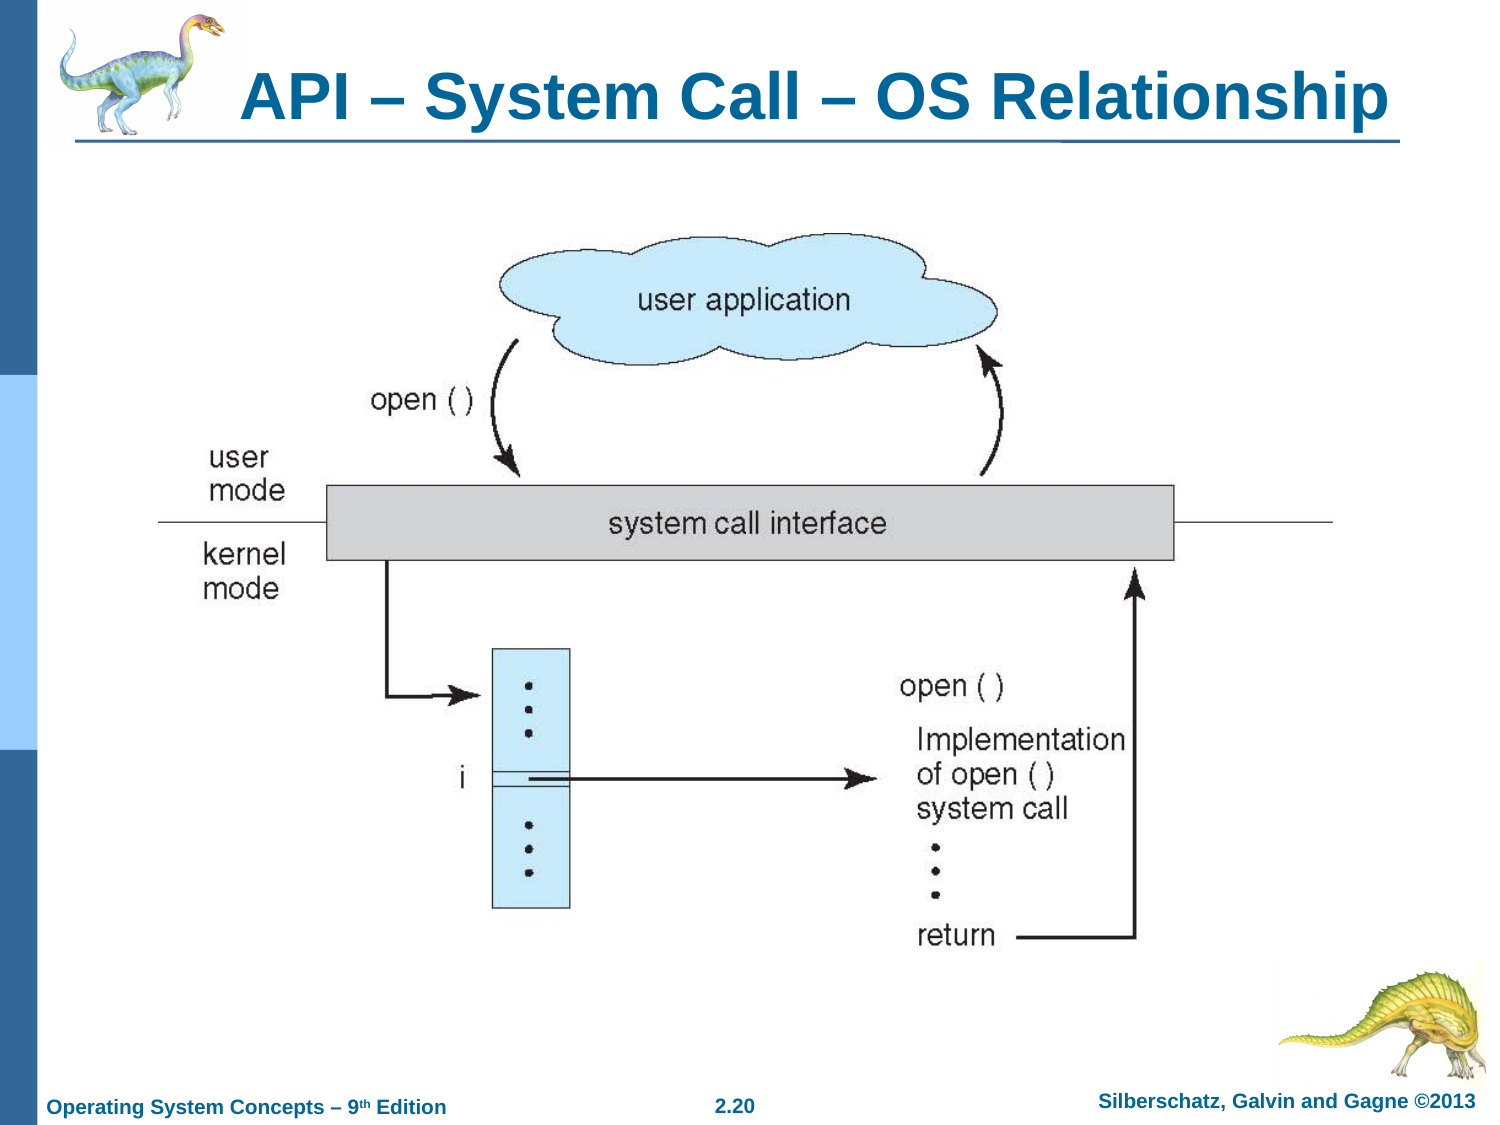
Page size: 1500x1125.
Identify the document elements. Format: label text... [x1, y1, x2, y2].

picture [46, 0, 243, 149]
picture [158, 233, 1333, 953]
picture [1275, 959, 1486, 1090]
title API – System Call – OS Relationship [140, 45, 1491, 141]
